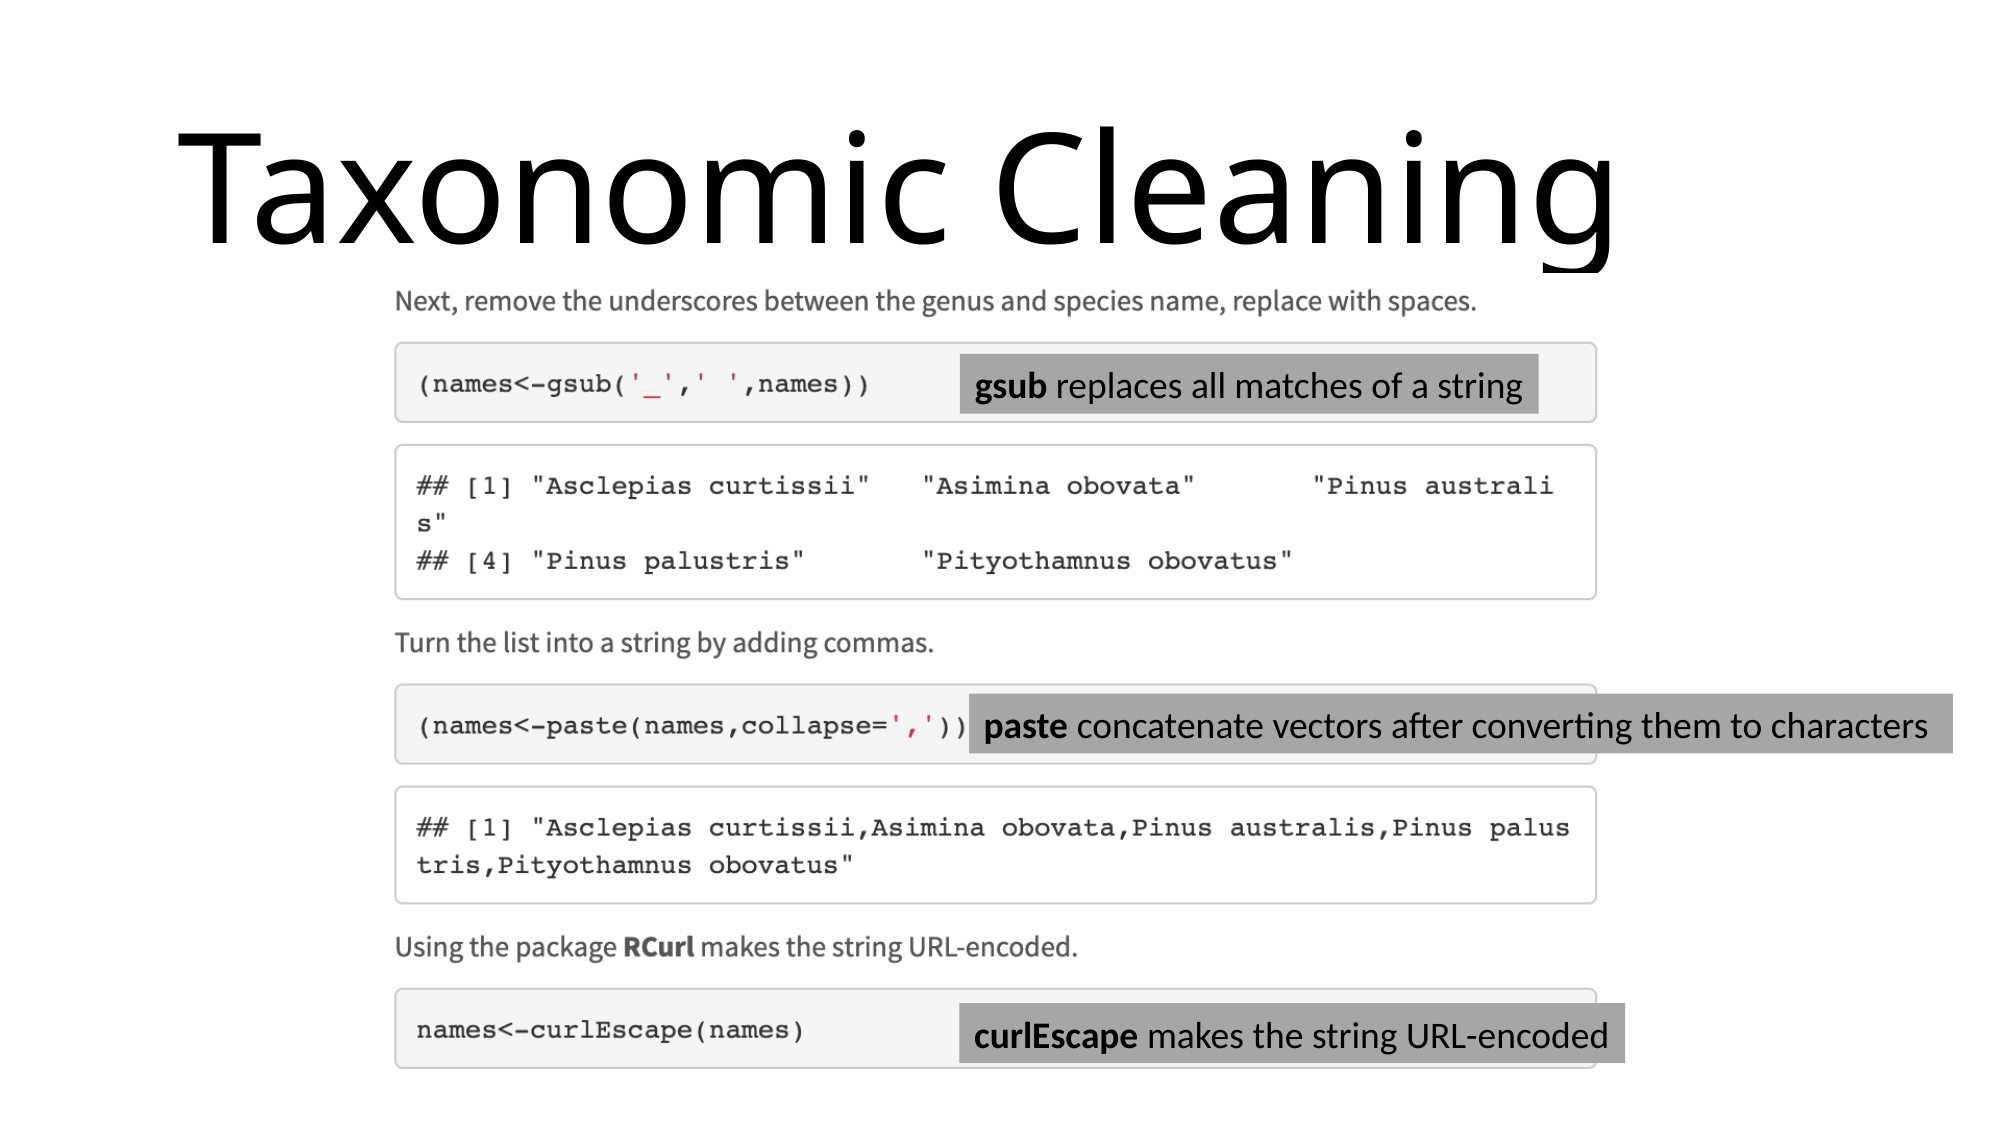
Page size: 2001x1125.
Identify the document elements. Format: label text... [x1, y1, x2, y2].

text_box Taxonomic Cleaning [162, 84, 1888, 303]
picture [384, 273, 1616, 1095]
text_box paste concatenate vectors after converting them to characters [1616, 693, 1953, 754]
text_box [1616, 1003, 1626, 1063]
